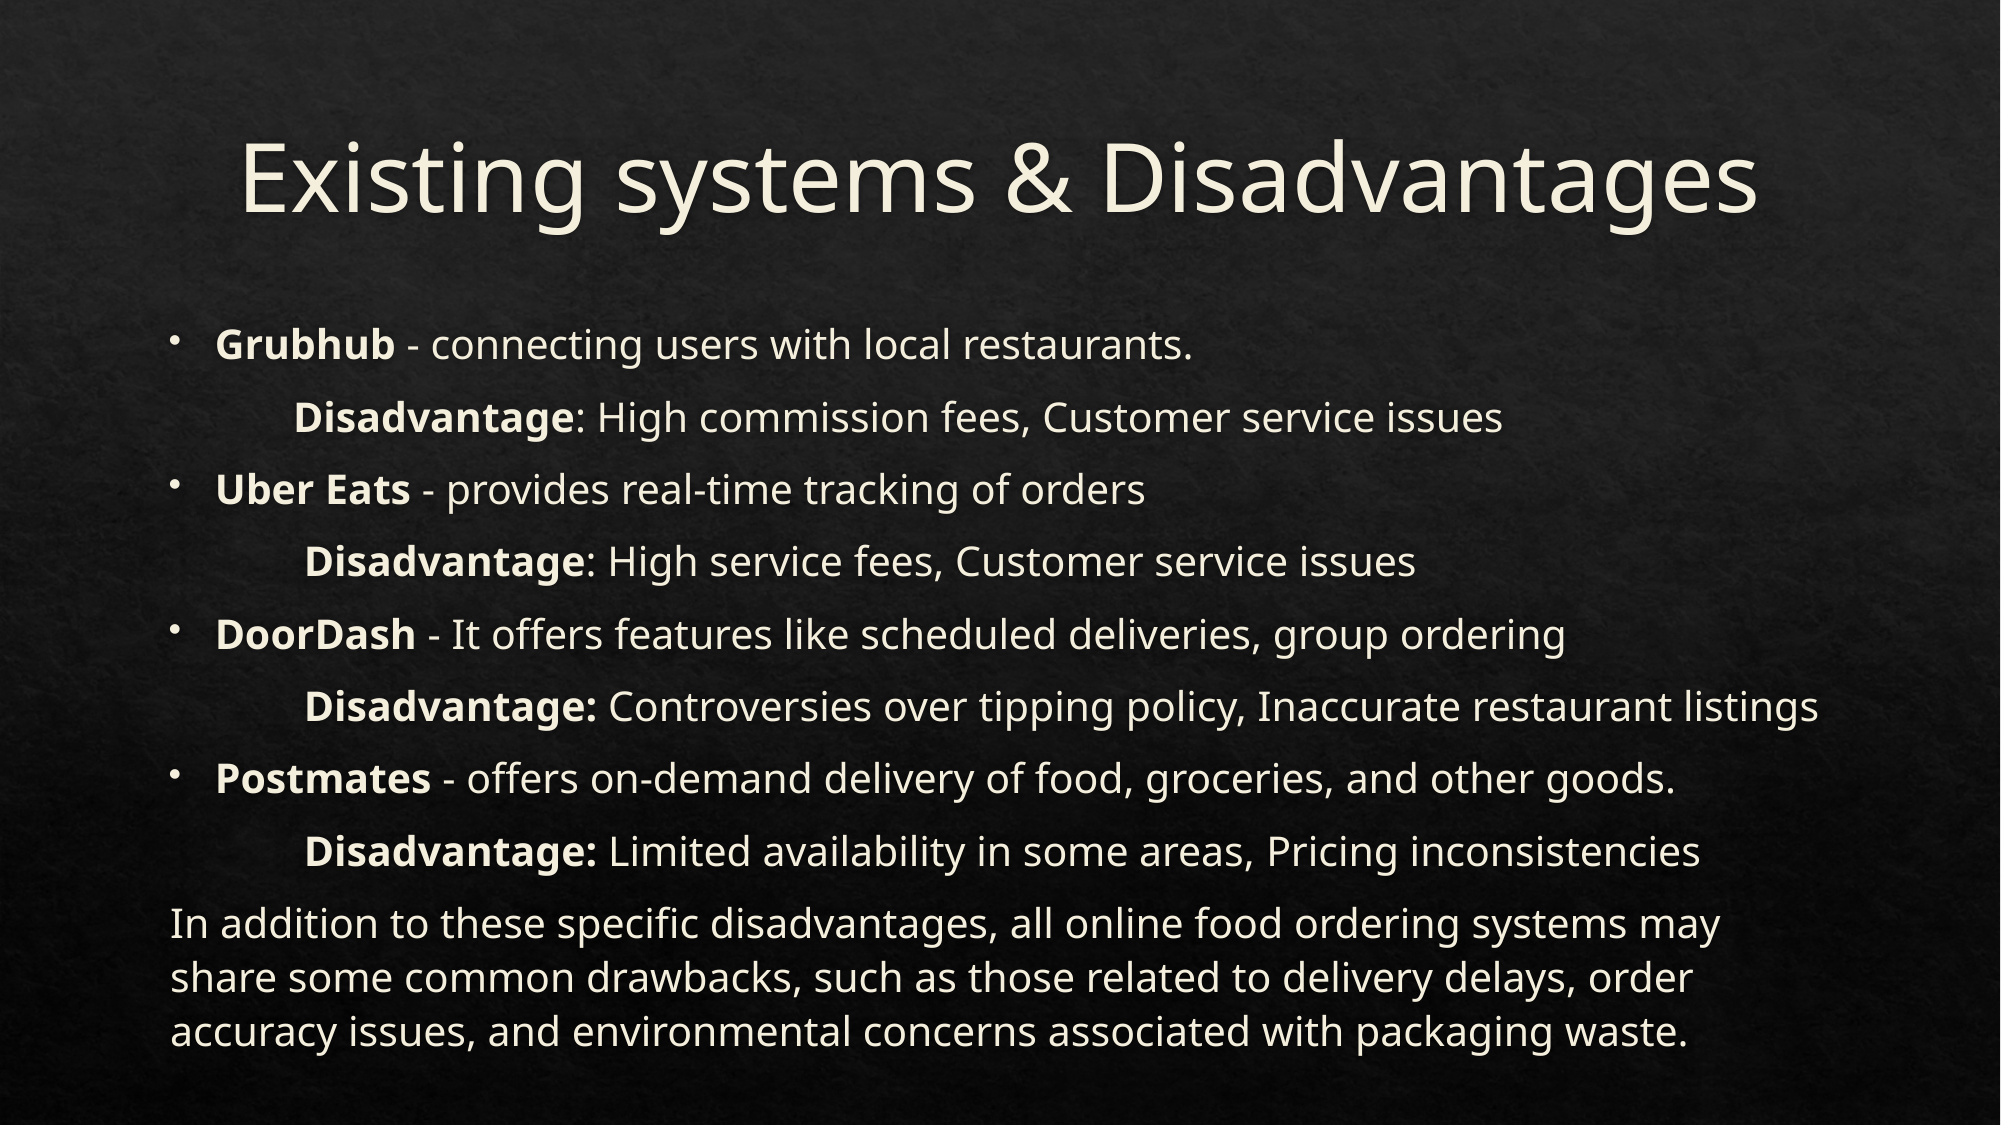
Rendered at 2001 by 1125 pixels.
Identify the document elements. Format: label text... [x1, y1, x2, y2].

list Grubhub - connecting users with local restaurants. Disadvantage: High commission fees, Customer service issues Uber Eats - provides real-time tracking of orders Disadvantage: High service fees, Customer service issues DoorDash - It offers features like scheduled deliveries, group ordering Disadvantage: Controversies over tipping policy, Inaccurate restaurant listings Postmates - offers on-demand delivery of food, groceries, and other goods. Disadvantage: Limited availability in some areas, Pricing inconsistencies In addition to these specific disadvantages, all online food ordering systems may share some common drawbacks, such as those related to delivery delays, order accuracy issues, and environmental concerns associated with packaging waste. [149, 306, 1849, 1077]
title Existing systems & Disadvantages [149, 77, 1849, 285]
